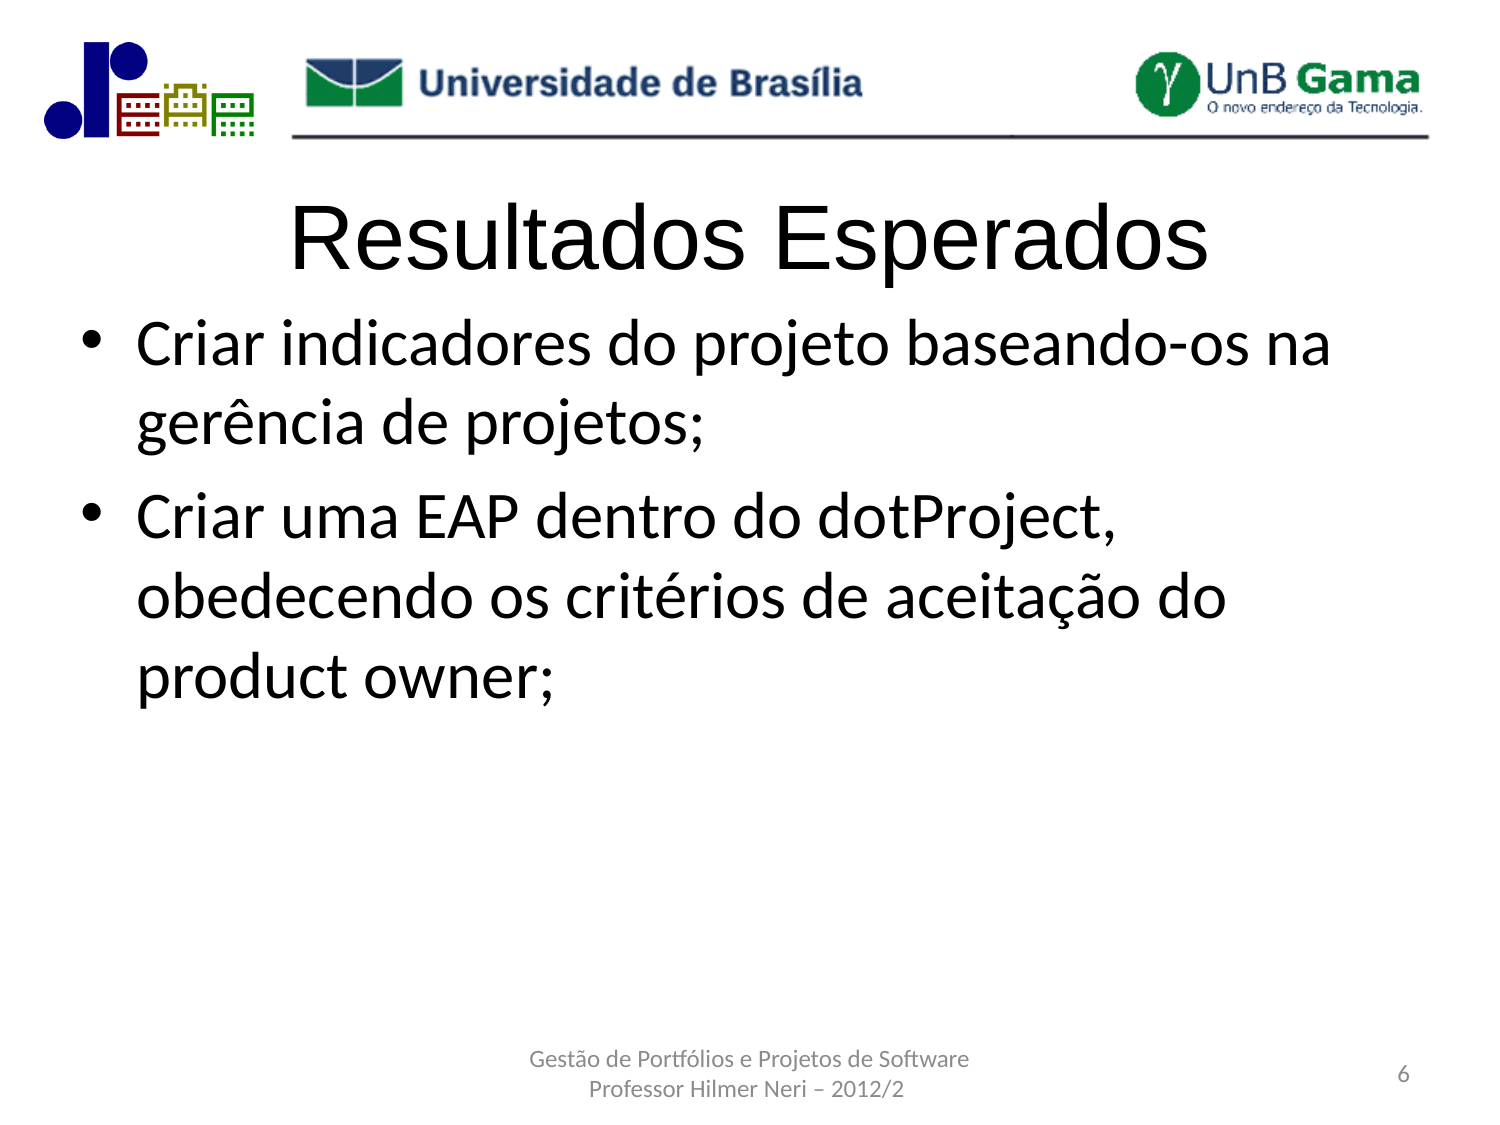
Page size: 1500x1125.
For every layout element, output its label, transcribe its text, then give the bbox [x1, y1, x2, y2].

title Resultados Esperados [75, 138, 1425, 327]
list Criar indicadores do projeto baseando-os na gerência de projetos; Criar uma EAP dentro do dotProject, obedecendo os critérios de aceitação do product owner; [64, 290, 1415, 1034]
footer Gestão de Portfólios e Projetos de Software Professor Hilmer Neri – 2012/2 [512, 1042, 988, 1103]
picture [288, 11, 1436, 150]
slide_number 6 [1074, 1042, 1425, 1103]
picture [43, 42, 255, 140]
